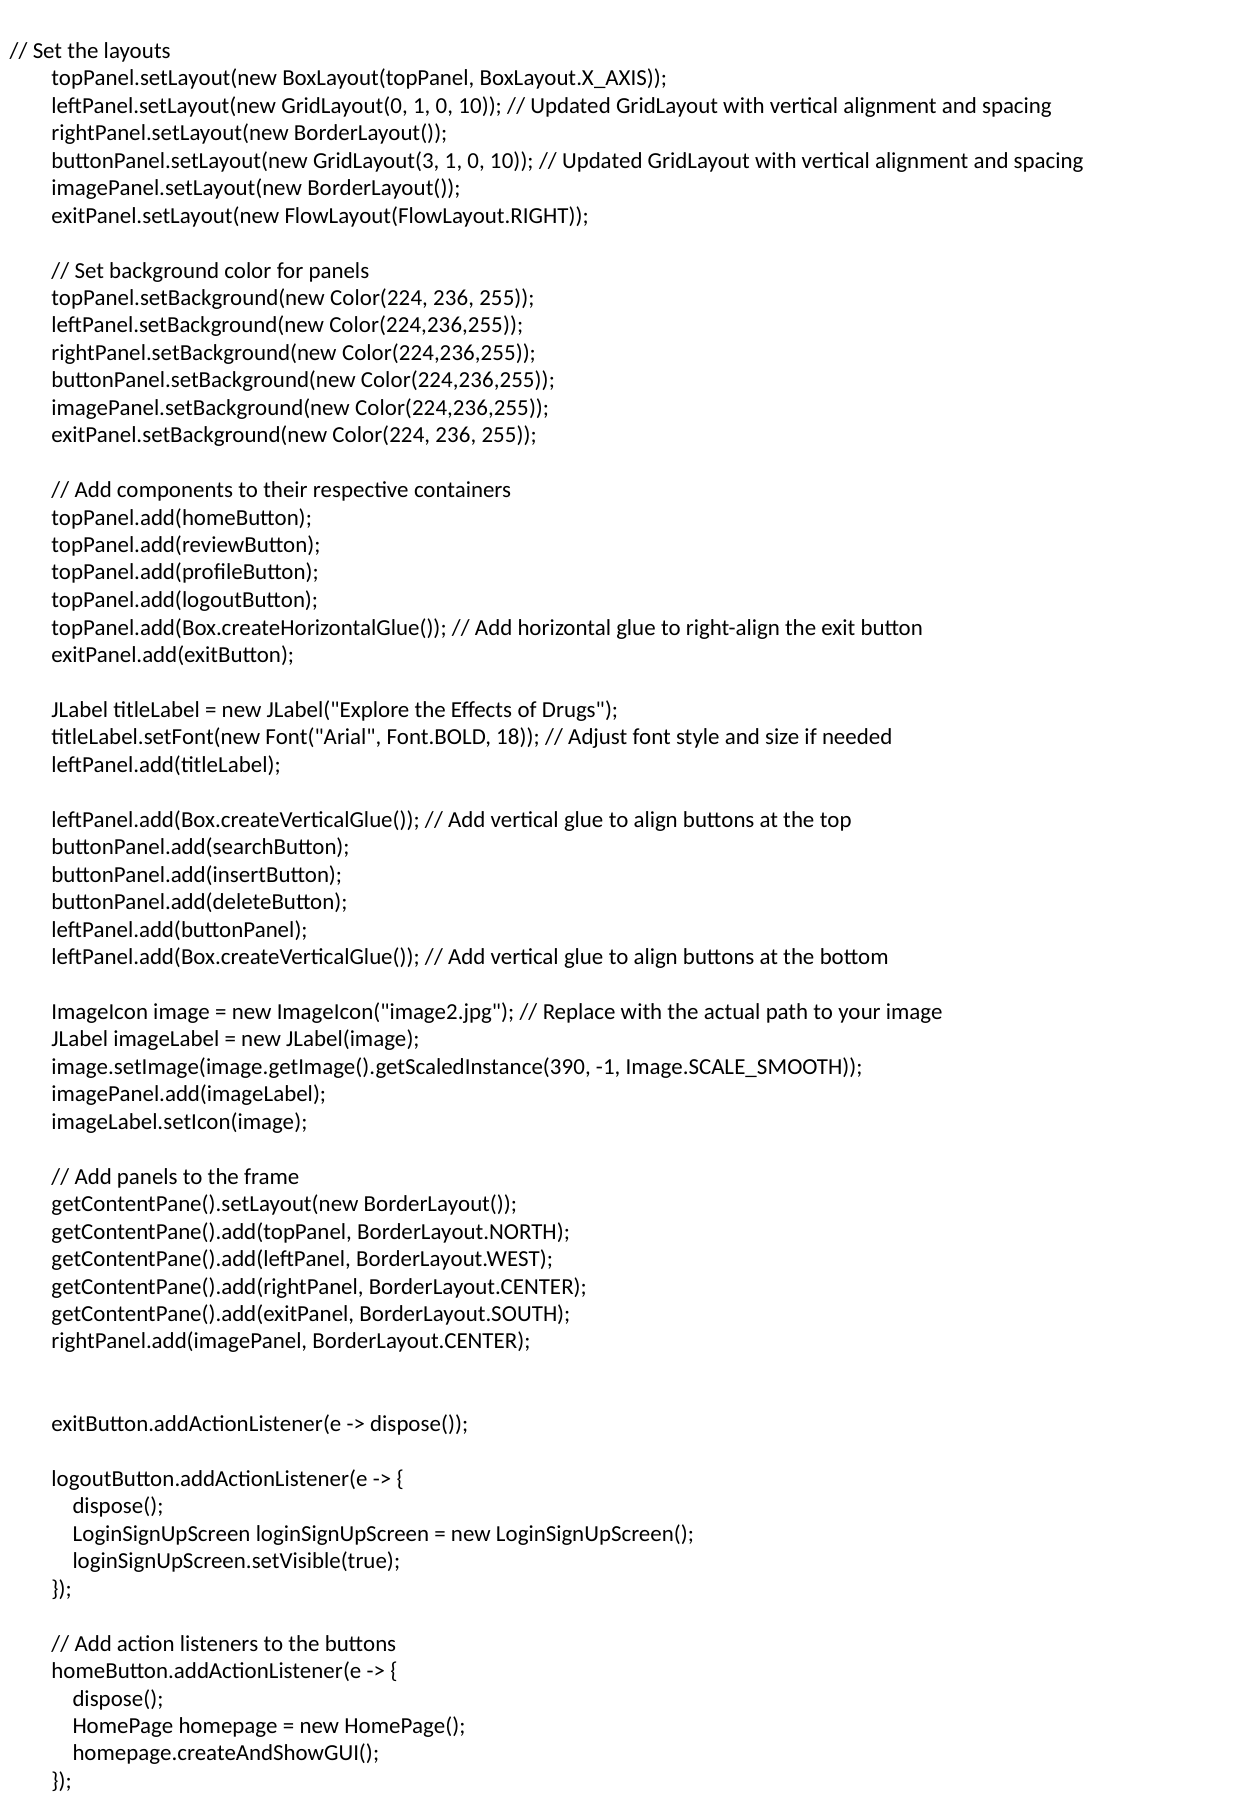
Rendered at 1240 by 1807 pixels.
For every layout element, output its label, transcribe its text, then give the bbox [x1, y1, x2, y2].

text_box // Set the layouts topPanel.setLayout(new BoxLayout(topPanel, BoxLayout.X_AXIS)); leftPanel.setLayout(new GridLayout(0, 1, 0, 10)); // Updated GridLayout with vertical alignment and spacing rightPanel.setLayout(new BorderLayout()); buttonPanel.setLayout(new GridLayout(3, 1, 0, 10)); // Updated GridLayout with vertical alignment and spacing imagePanel.setLayout(new BorderLayout()); exitPanel.setLayout(new FlowLayout(FlowLayout.RIGHT)); // Set background color for panels topPanel.setBackground(new Color(224, 236, 255)); leftPanel.setBackground(new Color(224,236,255)); rightPanel.setBackground(new Color(224,236,255)); buttonPanel.setBackground(new Color(224,236,255)); imagePanel.setBackground(new Color(224,236,255)); exitPanel.setBackground(new Color(224, 236, 255)); // Add components to their respective containers topPanel.add(homeButton); topPanel.add(reviewButton); topPanel.add(profileButton); topPanel.add(logoutButton); topPanel.add(Box.createHorizontalGlue()); // Add horizontal glue to right-align the exit button exitPanel.add(exitButton); JLabel titleLabel = new JLabel("Explore the Effects of Drugs"); titleLabel.setFont(new Font("Arial", Font.BOLD, 18)); // Adjust font style and size if needed leftPanel.add(titleLabel); leftPanel.add(Box.createVerticalGlue()); // Add vertical glue to align buttons at the top buttonPanel.add(searchButton); buttonPanel.add(insertButton); buttonPanel.add(deleteButton); leftPanel.add(buttonPanel); leftPanel.add(Box.createVerticalGlue()); // Add vertical glue to align buttons at the bottom ImageIcon image = new ImageIcon("image2.jpg"); // Replace with the actual path to your image JLabel imageLabel = new JLabel(image); image.setImage(image.getImage().getScaledInstance(390, -1, Image.SCALE_SMOOTH)); imagePanel.add(imageLabel); imageLabel.setIcon(image); // Add panels to the frame getContentPane().setLayout(new BorderLayout()); getContentPane().add(topPanel, BorderLayout.NORTH); getContentPane().add(leftPanel, BorderLayout.WEST); getContentPane().add(rightPanel, BorderLayout.CENTER); getContentPane().add(exitPanel, BorderLayout.SOUTH); rightPanel.add(imagePanel, BorderLayout.CENTER); exitButton.addActionListener(e -> dispose()); logoutButton.addActionListener(e -> { dispose(); LoginSignUpScreen loginSignUpScreen = new LoginSignUpScreen(); loginSignUpScreen.setVisible(true); }); // Add action listeners to the buttons homeButton.addActionListener(e -> { dispose(); HomePage homepage = new HomePage(); homepage.createAndShowGUI(); }); [0, 28, 1235, 1801]
